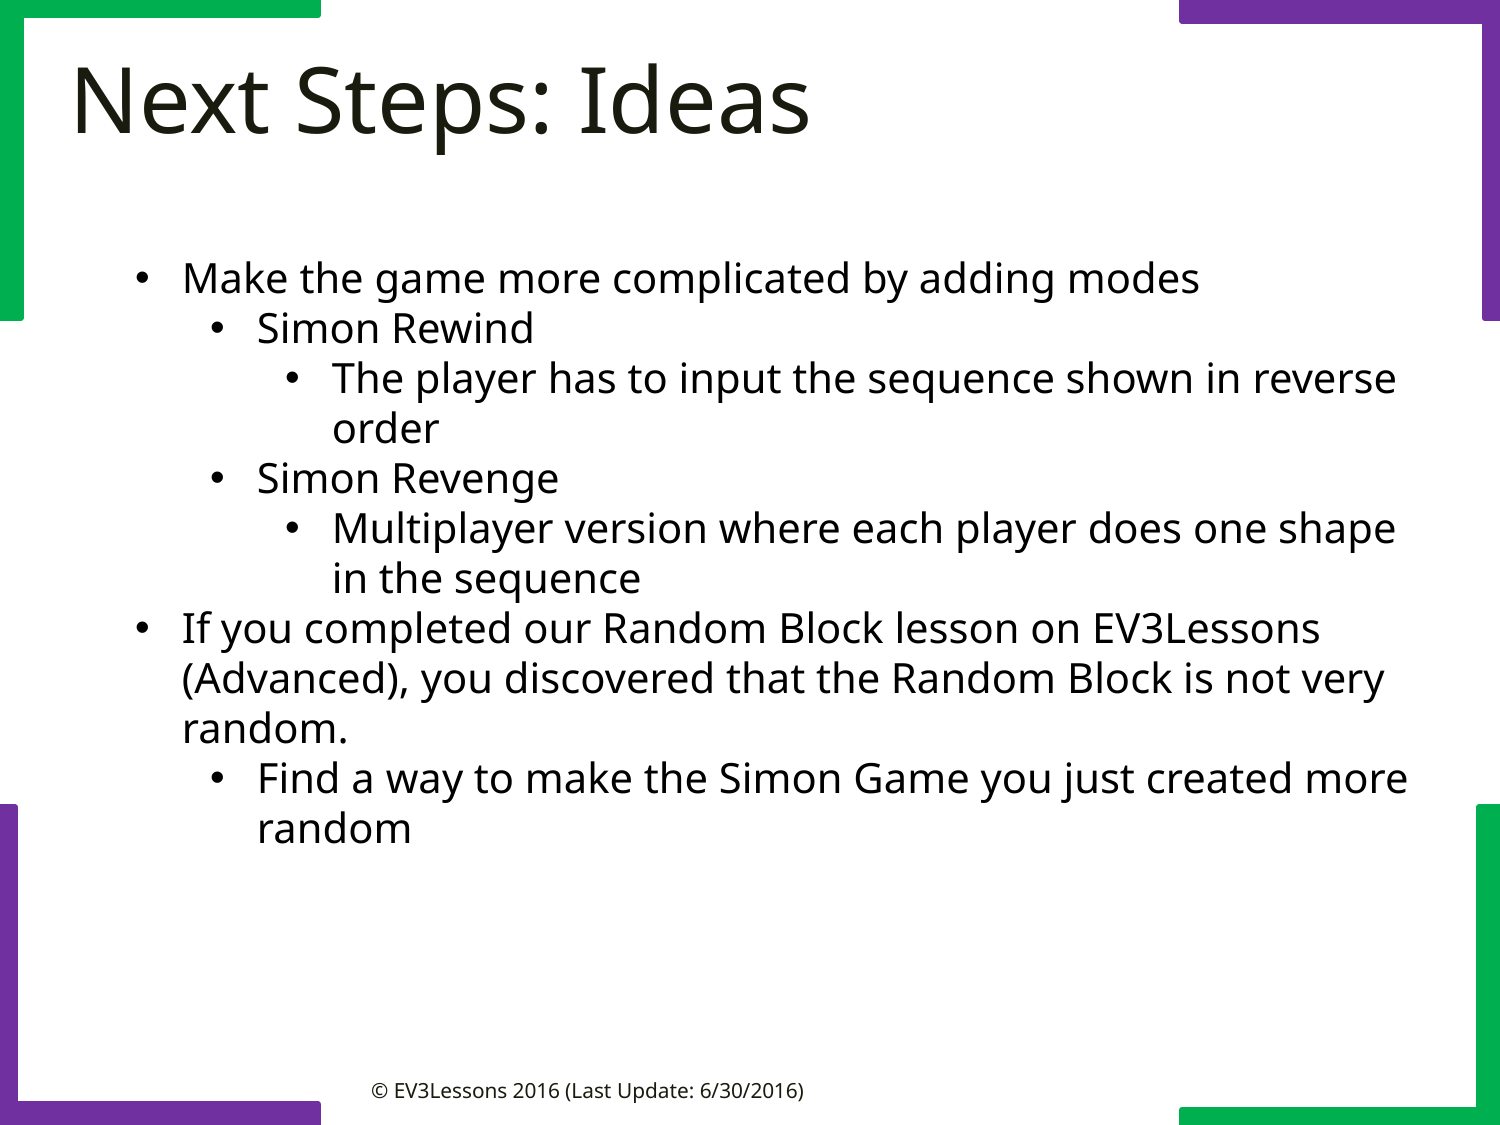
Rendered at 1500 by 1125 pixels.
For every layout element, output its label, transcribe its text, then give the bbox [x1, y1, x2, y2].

title Next Steps: Ideas [54, 47, 1442, 185]
text_box Make the game more complicated by adding modes Simon Rewind The player has to input the sequence shown in reverse order Simon Revenge Multiplayer version where each player does one shape in the sequence If you completed our Random Block lesson on EV3Lessons (Advanced), you discovered that the Random Block is not very random. Find a way to make the Simon Game you just created more random [120, 244, 1442, 860]
list [54, 222, 1442, 1024]
footer © EV3Lessons 2016 (Last Update: 6/30/2016) [355, 1058, 1129, 1125]
